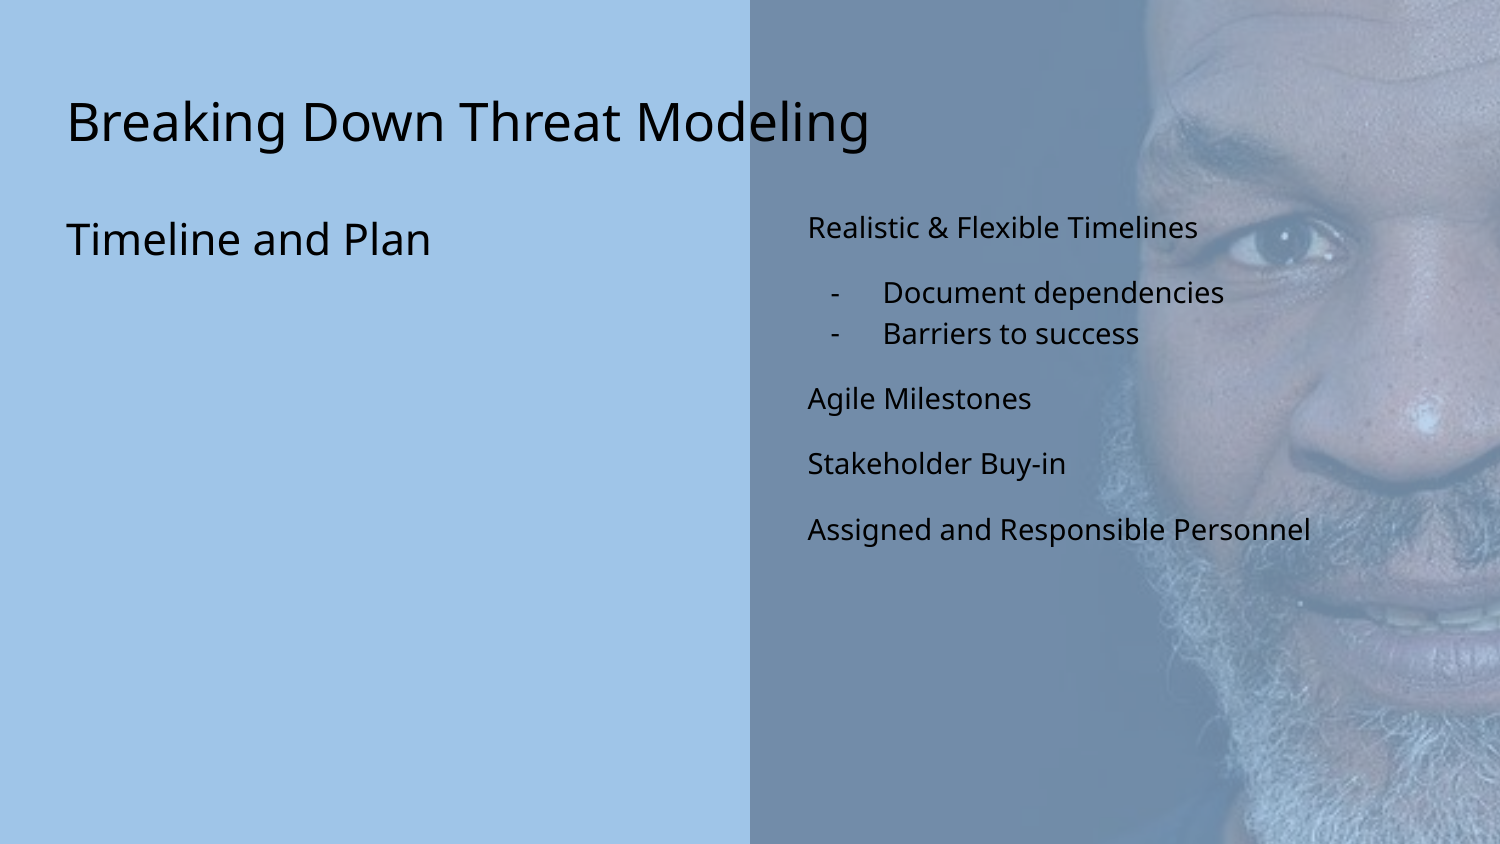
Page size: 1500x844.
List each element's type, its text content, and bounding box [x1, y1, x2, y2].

list Timeline and Plan [51, 189, 708, 750]
title Breaking Down Threat Modeling [51, 72, 744, 167]
picture [749, 0, 1500, 844]
